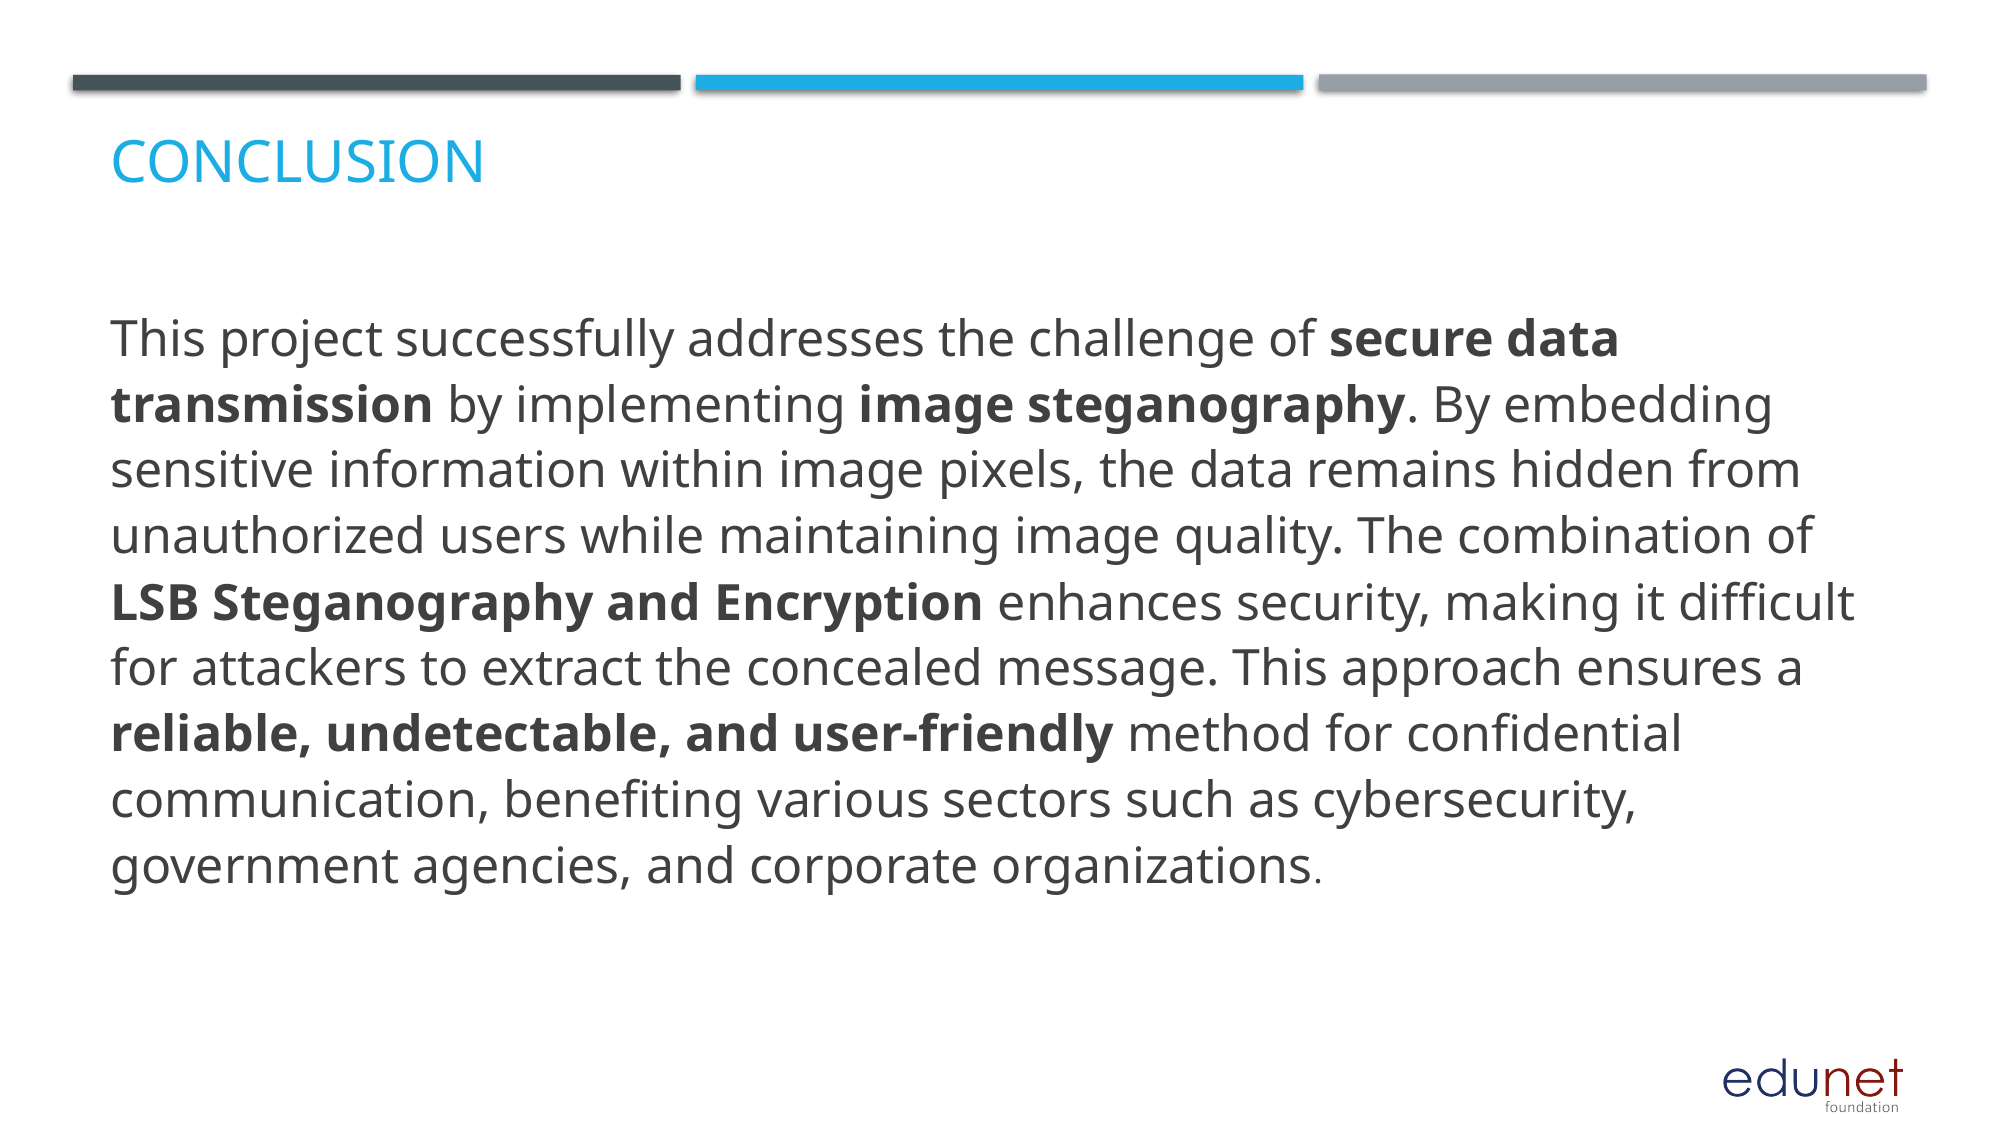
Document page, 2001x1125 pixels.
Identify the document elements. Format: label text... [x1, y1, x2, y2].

title Conclusion [95, 115, 1905, 203]
list This project successfully addresses the challenge of secure data transmission by implementing image steganography. By embedding sensitive information within image pixels, the data remains hidden from unauthorized users while maintaining image quality. The combination of LSB Steganography and Encryption enhances security, making it difficult for attackers to extract the concealed message. This approach ensures a reliable, undetectable, and user-friendly method for confidential communication, benefiting various sectors such as cybersecurity, government agencies, and corporate organizations. [95, 213, 1905, 981]
picture [1719, 1056, 1905, 1116]
